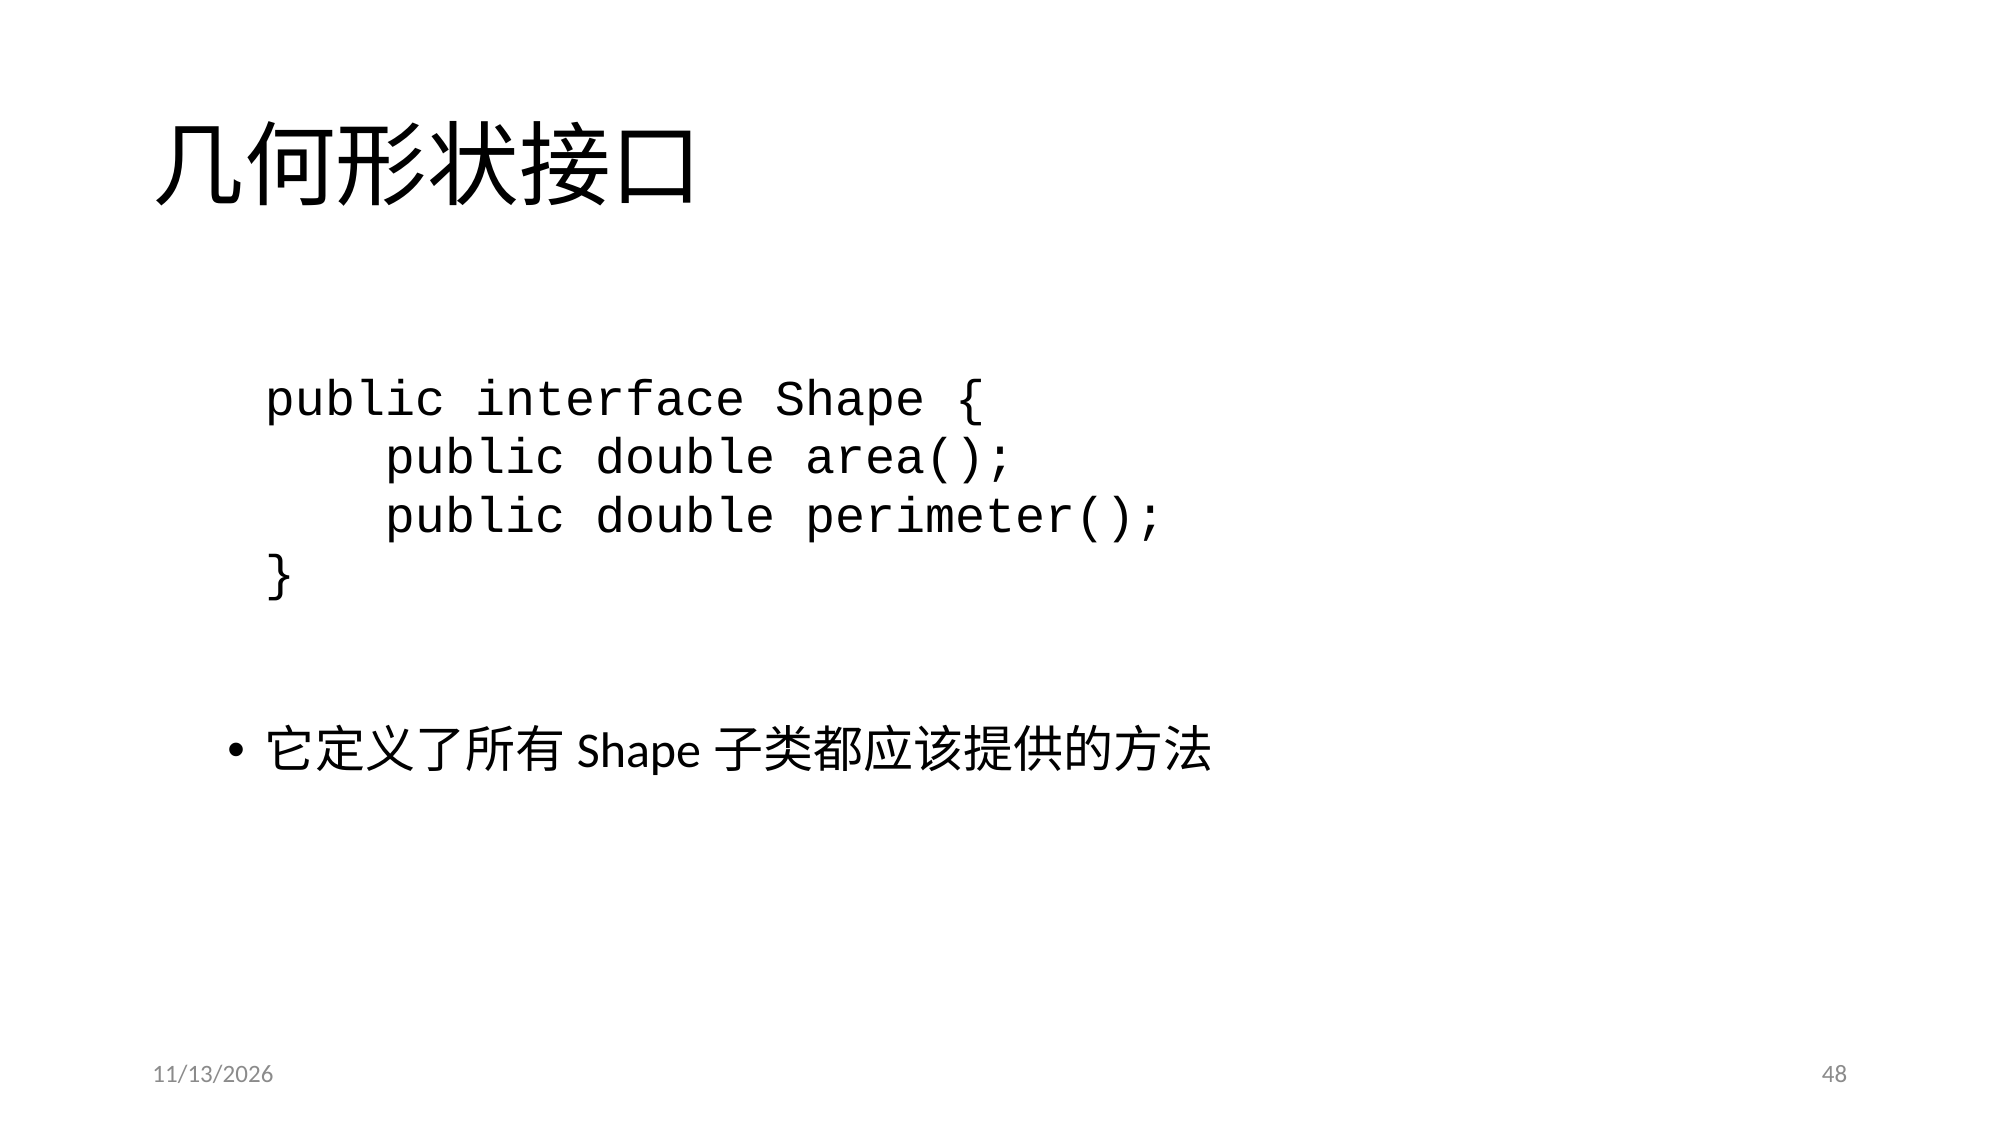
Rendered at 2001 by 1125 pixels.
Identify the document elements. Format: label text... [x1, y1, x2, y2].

slide_number 48 [1412, 1042, 1863, 1103]
list public interface Shape { public double area(); public double perimeter(); } 它定义了所有Shape子类都应该提供的方法 [137, 299, 1863, 1014]
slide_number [137, 1042, 588, 1103]
title 几何形状接口 [137, 59, 1863, 278]
